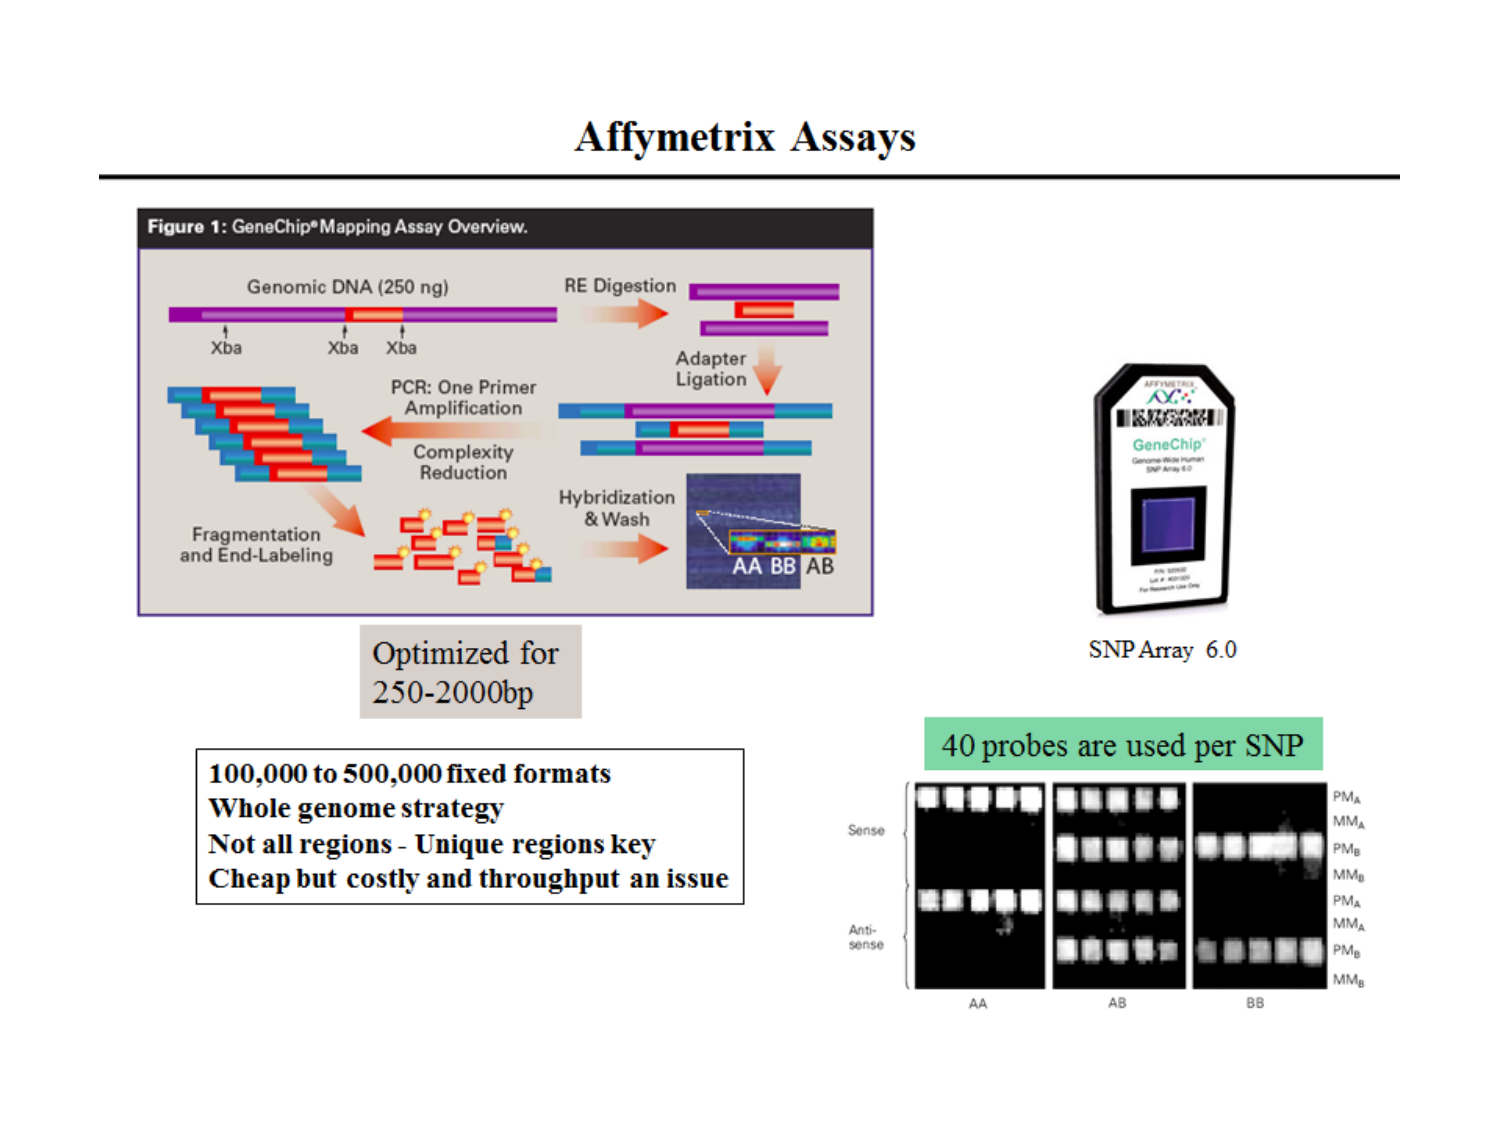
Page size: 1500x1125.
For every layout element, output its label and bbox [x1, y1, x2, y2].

picture [99, 76, 1401, 1049]
